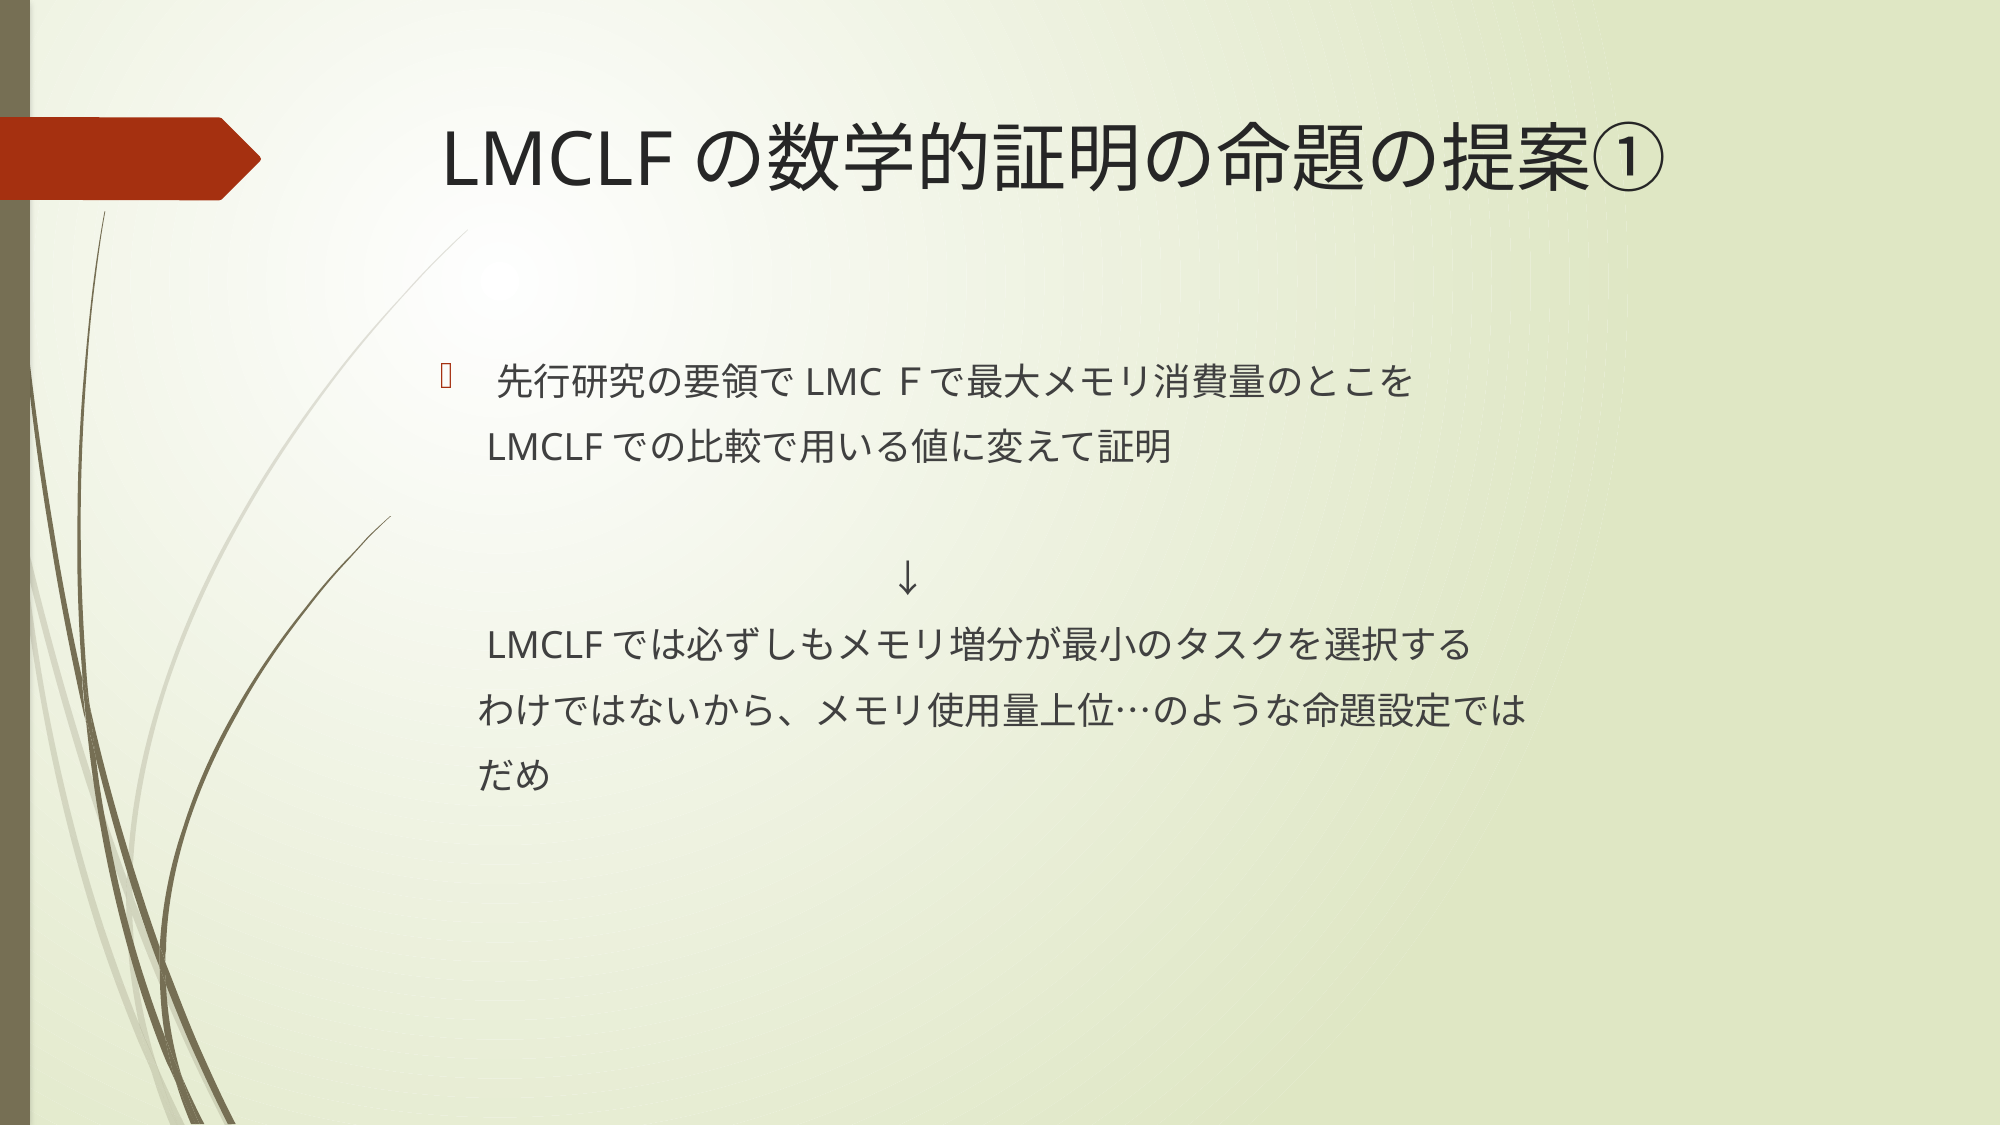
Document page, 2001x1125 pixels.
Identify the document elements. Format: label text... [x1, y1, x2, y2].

title LMCLFの数学的証明の命題の提案① [425, 102, 1888, 313]
list 先行研究の要領でLMCＦで最大メモリ消費量のとこを LMCLFでの比較で用いる値に変えて証明 ↓ LMCLFでは必ずしもメモリ増分が最小のタスクを選択する わけではないから、メモリ使用量上位…のような命題設定では だめ [424, 350, 1888, 970]
